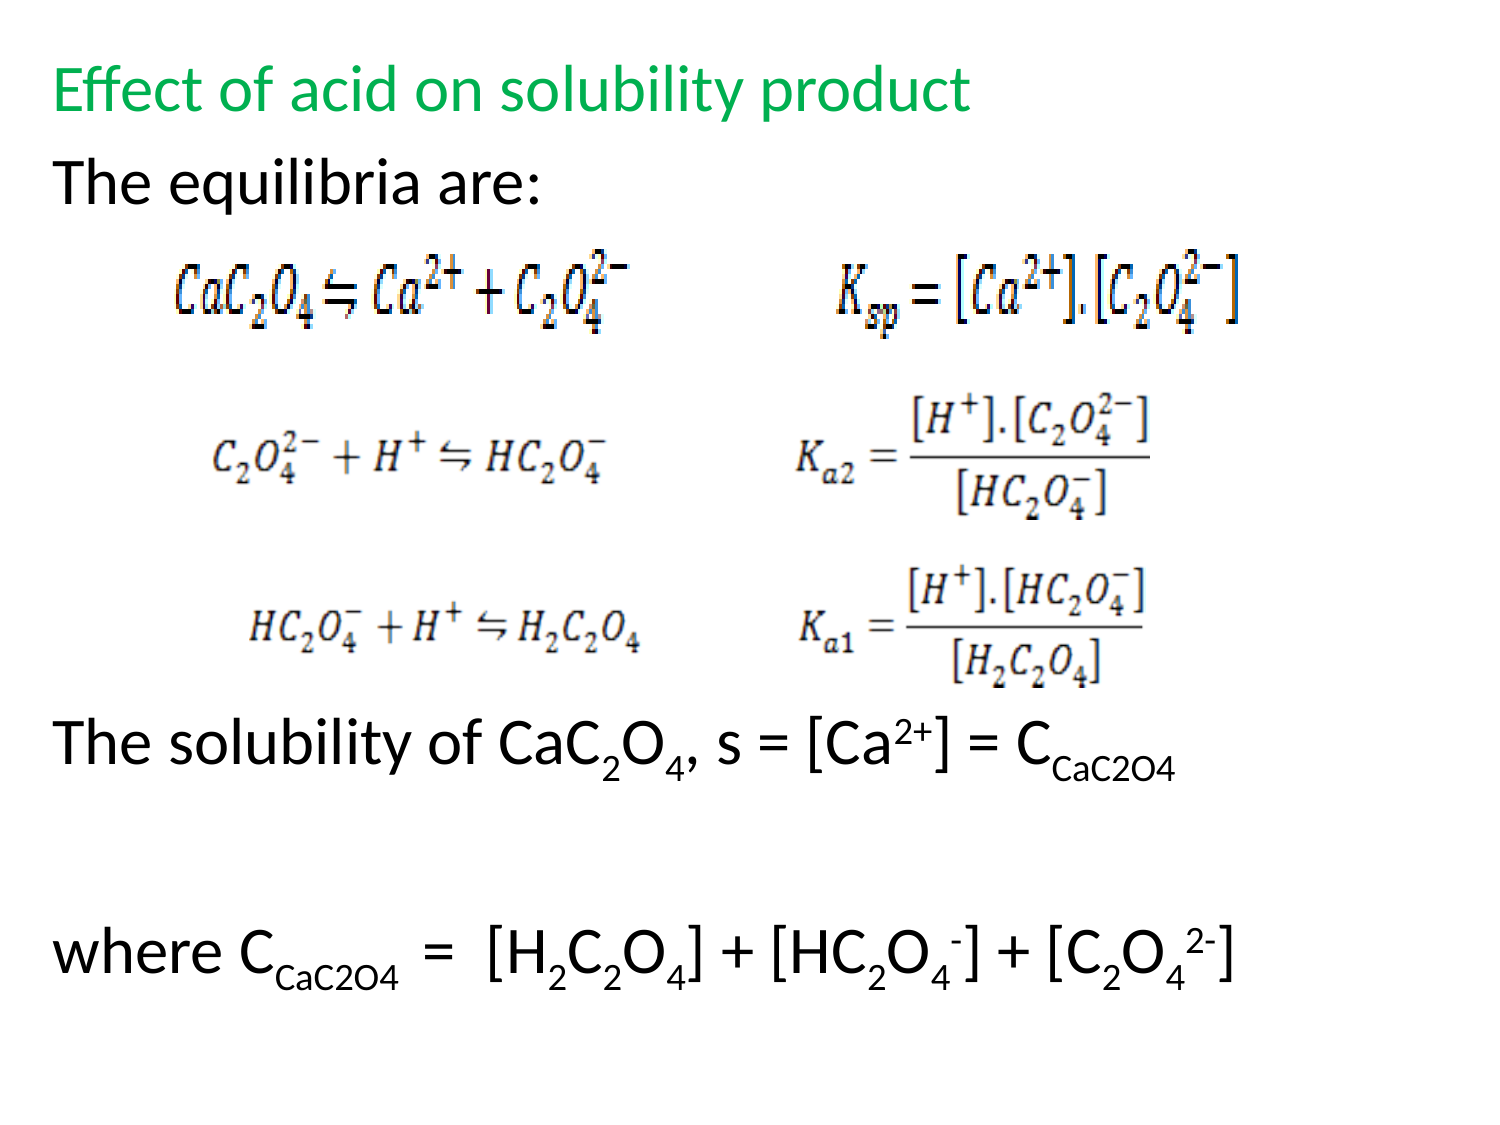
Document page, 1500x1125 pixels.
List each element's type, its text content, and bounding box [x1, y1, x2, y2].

picture [174, 249, 1238, 350]
picture [212, 387, 1151, 521]
list Effect of acid on solubility product The equilibria are: The solubility of CaC2O4, s = [Ca2+] = CCaC2O4 where CCaC2O4 = [H2C2O4] + [HC2O4-] + [C2O42-] [37, 37, 1463, 1088]
picture [249, 562, 1146, 688]
